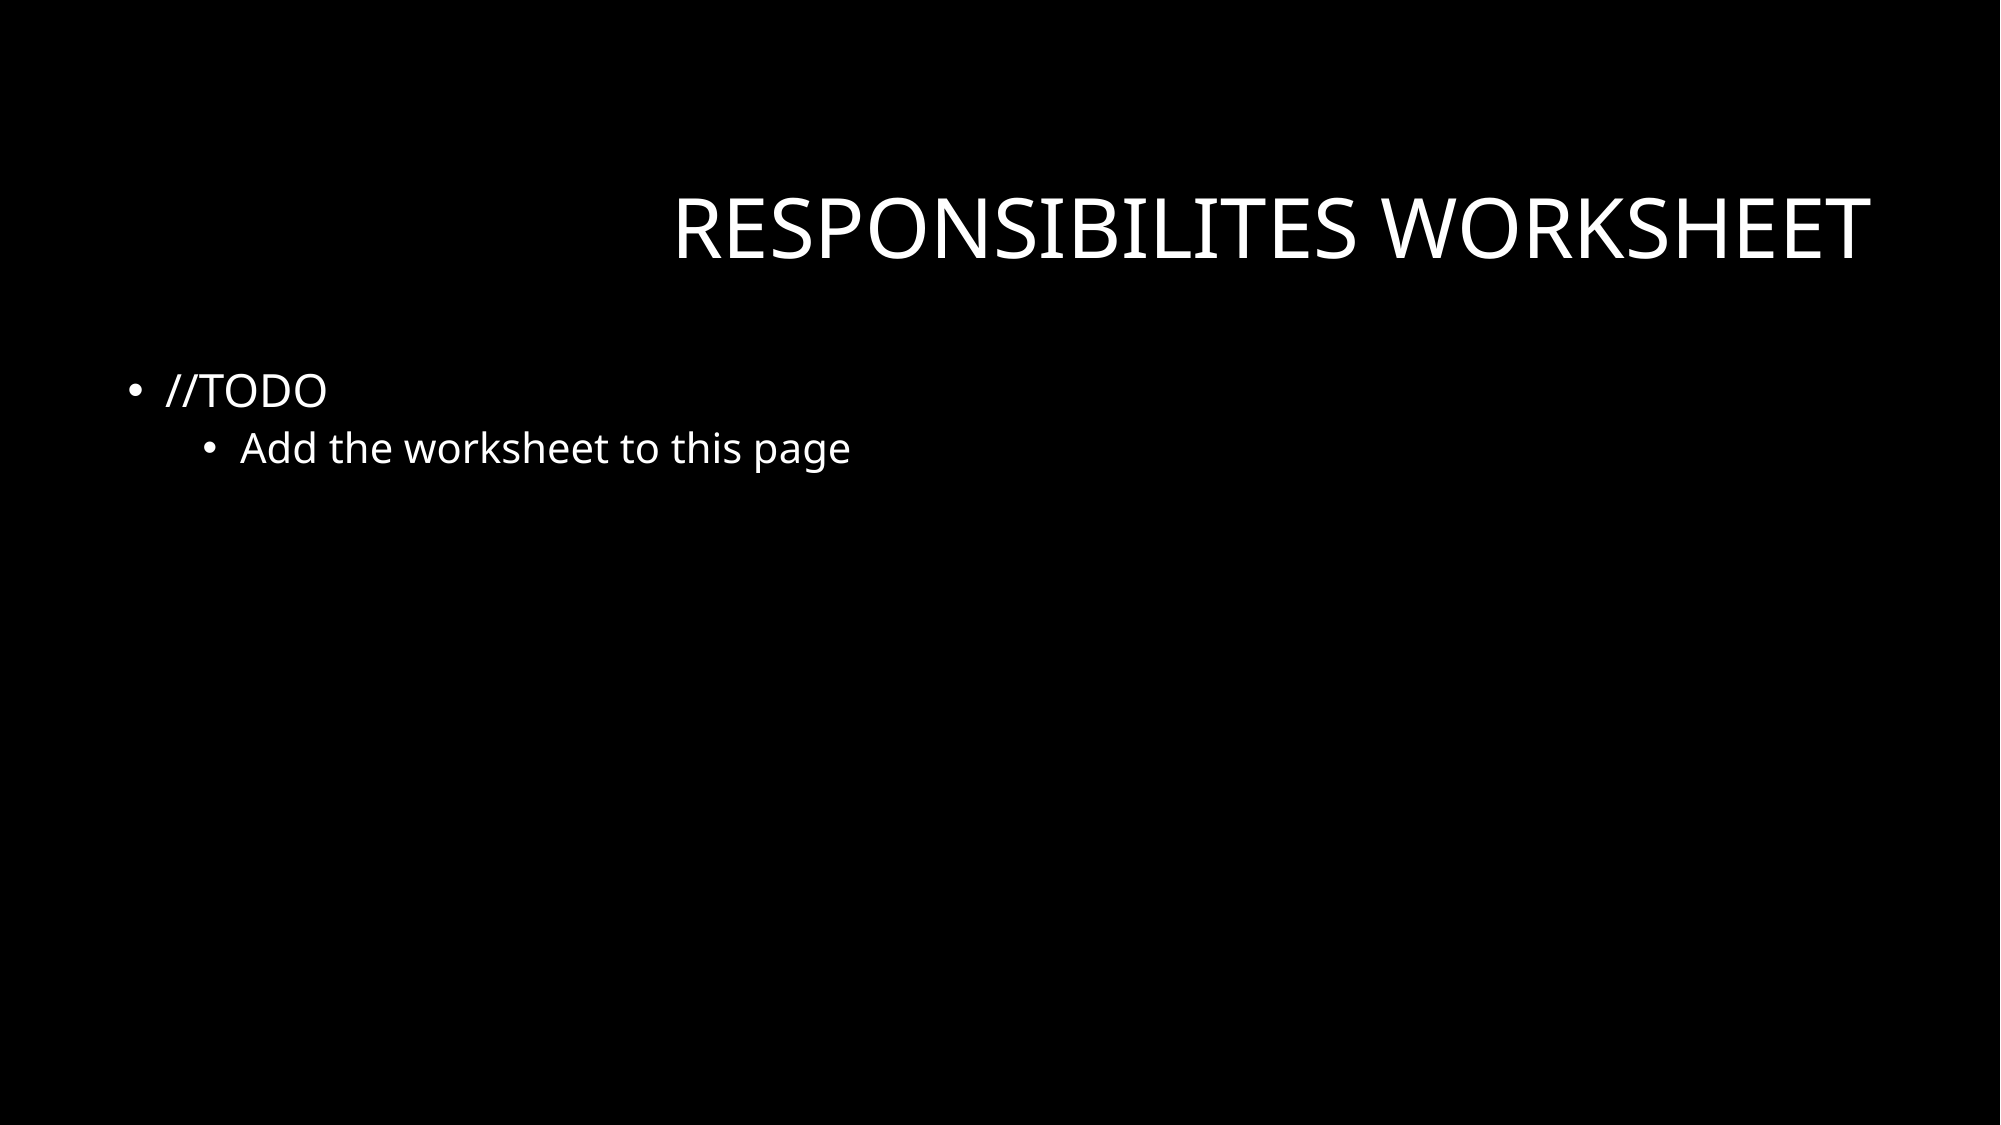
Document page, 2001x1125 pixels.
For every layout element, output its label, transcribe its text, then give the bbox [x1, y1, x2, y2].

title Responsibilites Worksheet [474, 125, 1888, 338]
list //TODO Add the worksheet to this page [112, 360, 1888, 1021]
